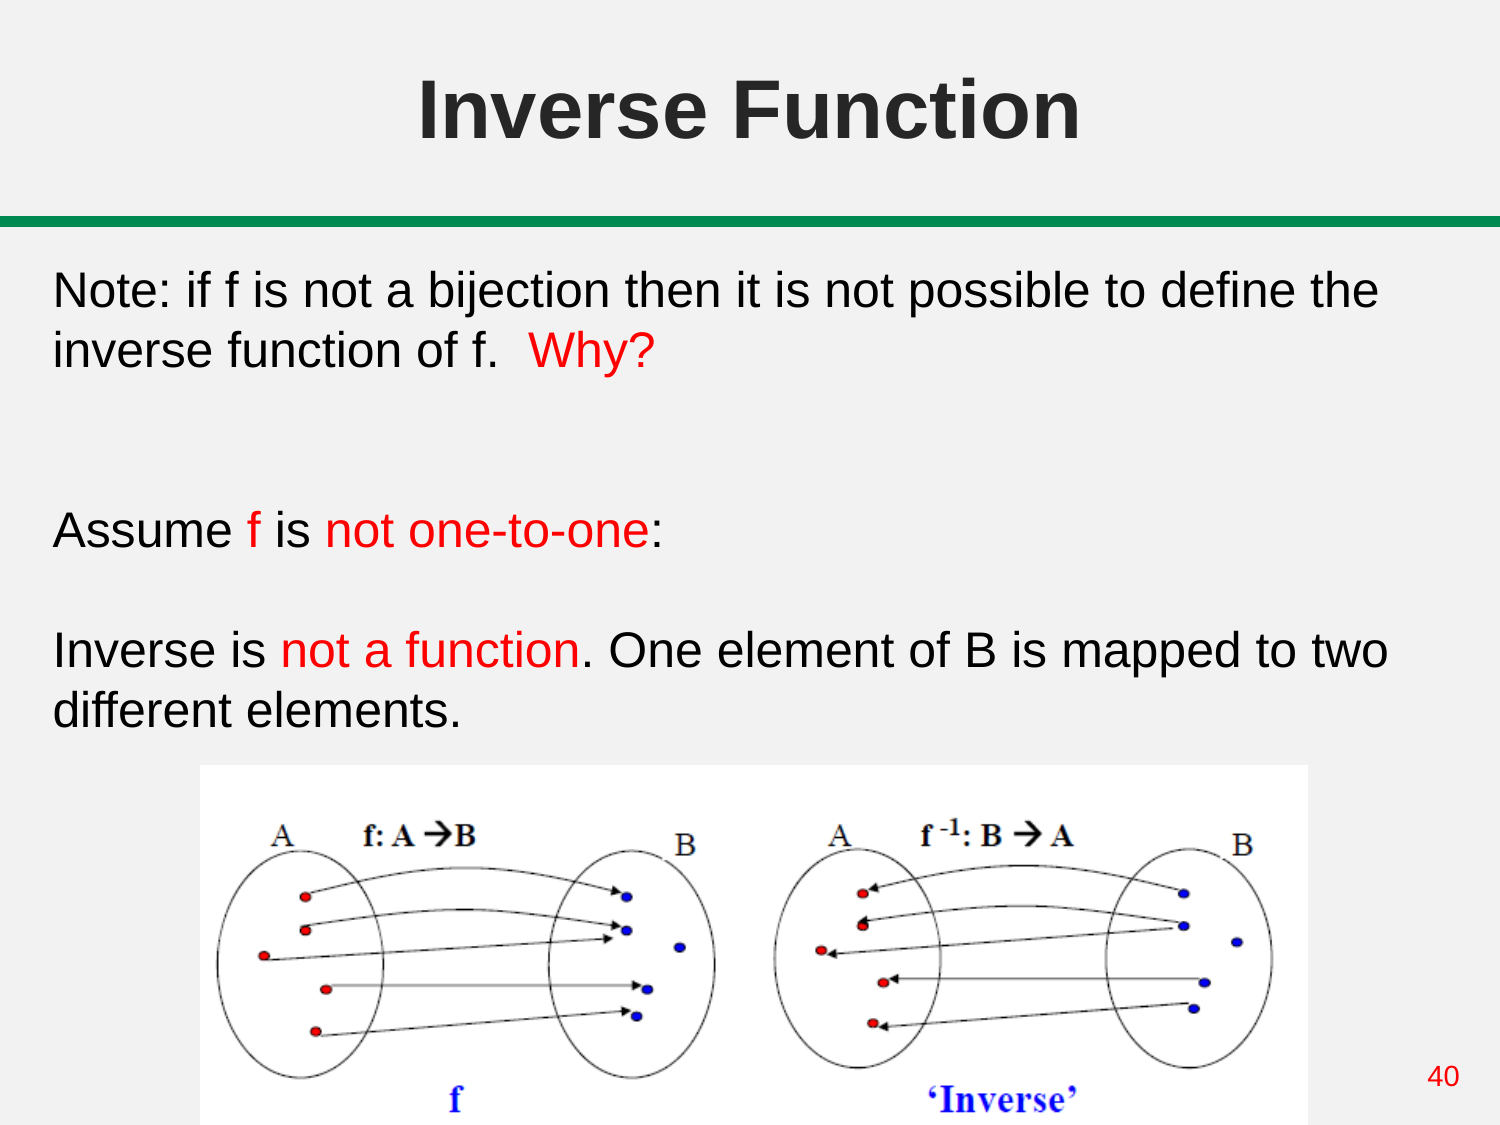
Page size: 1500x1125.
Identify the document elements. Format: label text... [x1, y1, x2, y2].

picture [199, 765, 1309, 1125]
text_box Note: if f is not a bijection then it is not possible to define the inverse function of f. Why? Assume f is not one-to-one: Inverse is not a function. One element of B is mapped to two different elements. [37, 249, 1463, 745]
title Inverse Function [0, 0, 1500, 163]
